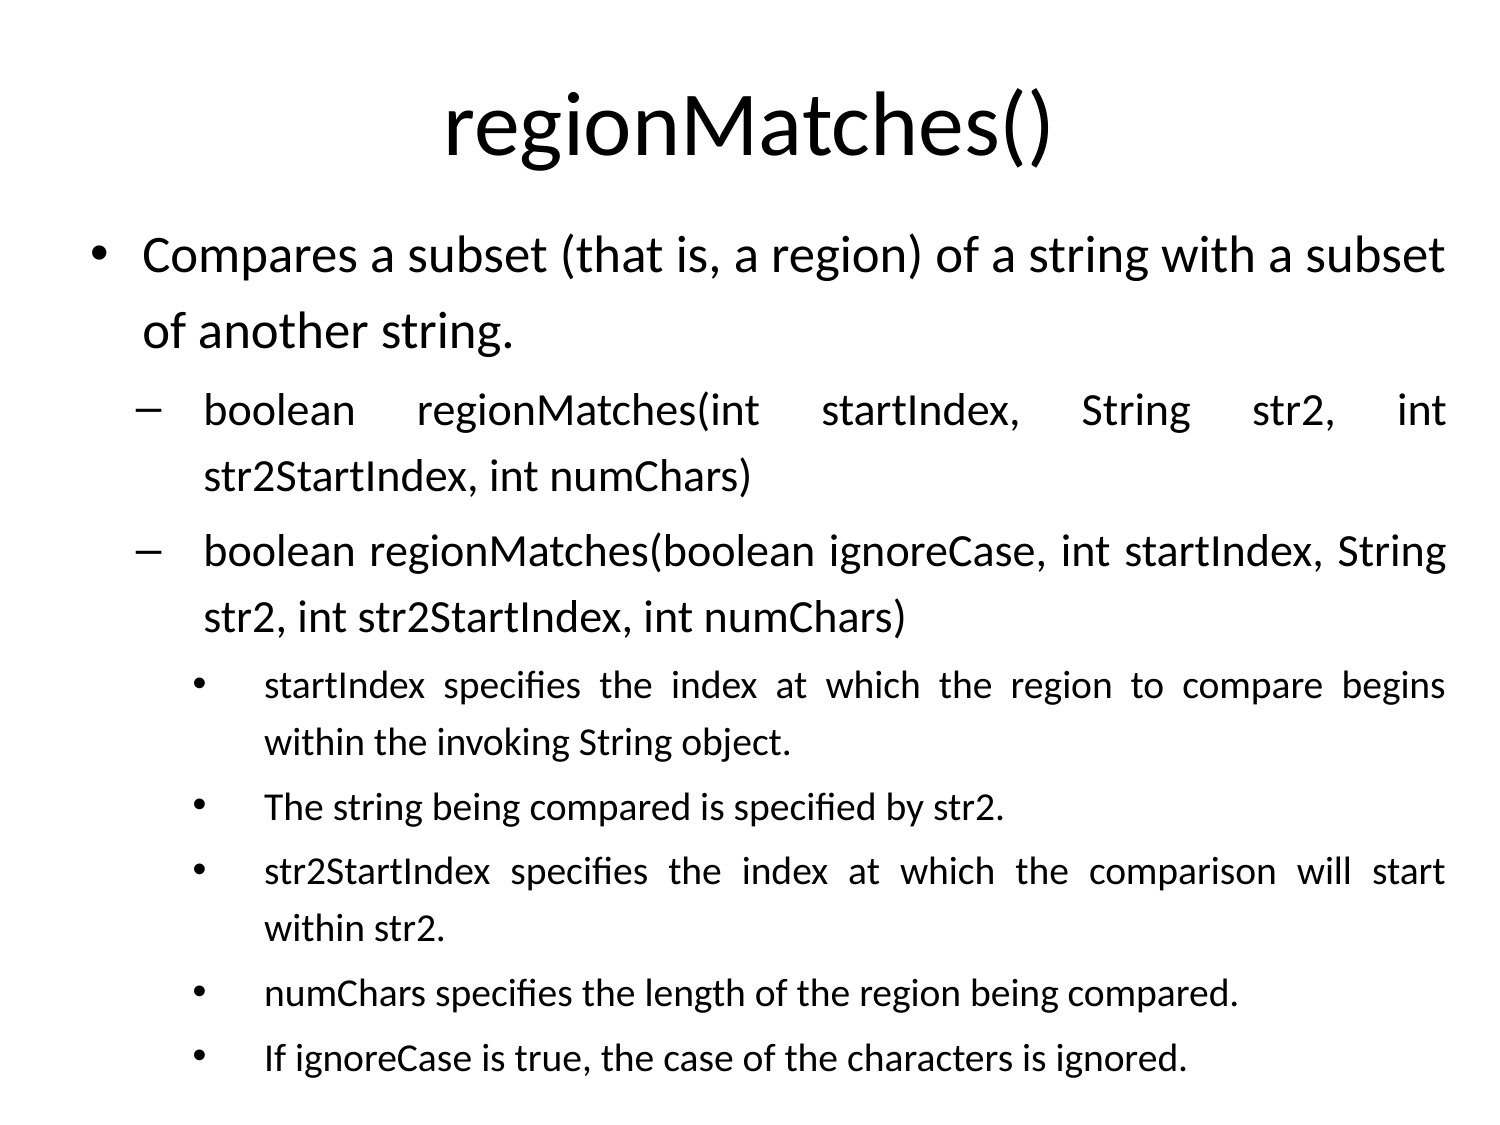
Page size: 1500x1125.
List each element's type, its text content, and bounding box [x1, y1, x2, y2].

list Compares a subset (that is, a region) of a string with a subset of another string. boolean regionMatches(int startIndex, String str2, int str2StartIndex, int numChars) boolean regionMatches(boolean ignoreCase, int startIndex, String str2, int str2StartIndex, int numChars) startIndex specifies the index at which the region to compare begins within the invoking String object. The string being compared is specified by str2. str2StartIndex specifies the index at which the comparison will start within str2. numChars specifies the length of the region being compared. If ignoreCase is true, the case of the characters is ignored. [75, 200, 1463, 1088]
title regionMatches() [75, 24, 1425, 200]
